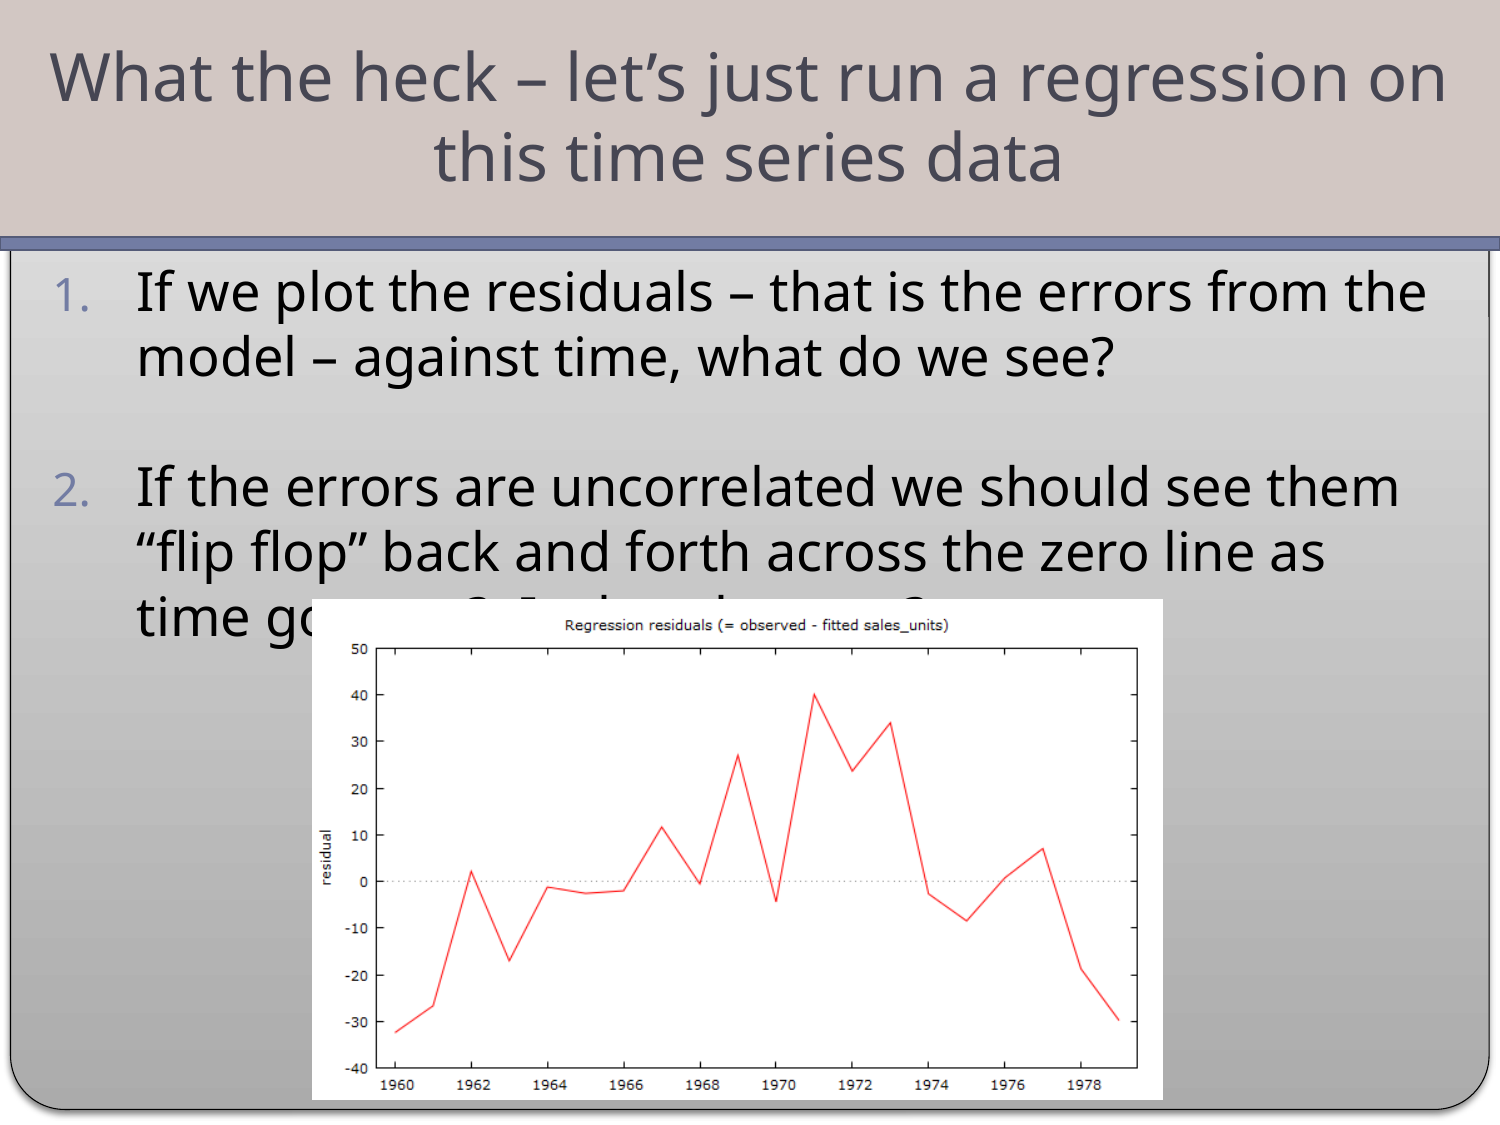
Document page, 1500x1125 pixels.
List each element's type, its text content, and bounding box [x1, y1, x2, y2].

picture [312, 599, 1163, 1101]
list If we plot the residuals – that is the errors from the model – against time, what do we see? If the errors are uncorrelated we should see them “flip flop” back and forth across the zero line as time goes on? Is that the case? [37, 249, 1463, 1125]
text_box [0, 236, 1500, 251]
text_box What the heck – let’s just run a regression on this time series data [0, 0, 1500, 236]
text_box [56, 362, 1482, 1050]
